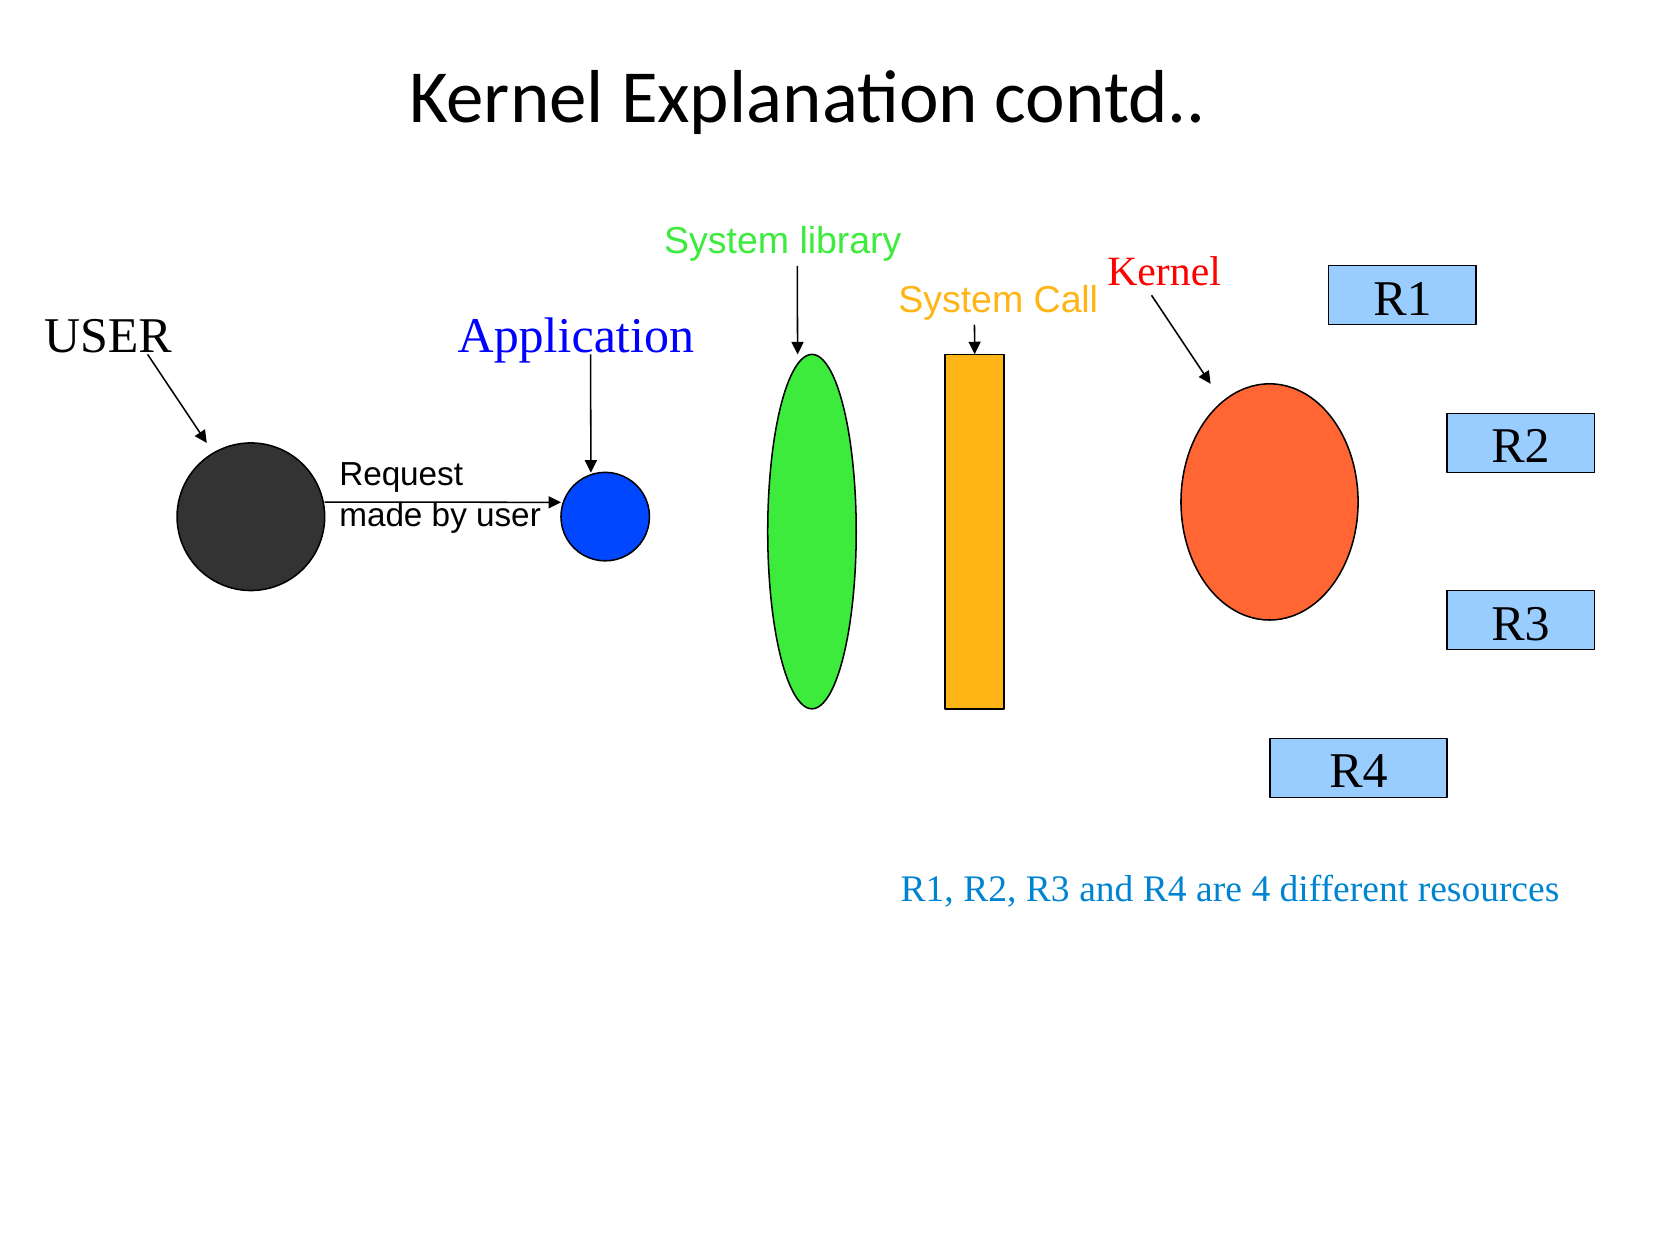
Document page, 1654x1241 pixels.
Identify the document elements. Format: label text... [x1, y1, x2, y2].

text_box [177, 442, 324, 591]
text_box [944, 354, 1004, 709]
text_box R1, R2, R3 and R4 are 4 different resources [885, 856, 1649, 918]
text_box [560, 472, 650, 561]
text_box USER [29, 295, 163, 387]
text_box System Call [883, 265, 1113, 328]
text_box [1180, 383, 1359, 621]
text_box Request made by user [324, 442, 556, 541]
text_box Application [442, 295, 656, 357]
text_box System library [649, 206, 917, 269]
text_box Kernel [1092, 236, 1243, 303]
title Kernel Explanation contd.. [110, 40, 1506, 138]
text_box [584, 357, 598, 473]
text_box [767, 354, 857, 709]
text_box R4 [1269, 738, 1447, 798]
text_box [1156, 303, 1211, 384]
text_box [968, 324, 981, 355]
text_box R3 [1446, 590, 1595, 650]
text_box [791, 265, 804, 355]
text_box R2 [1446, 413, 1595, 473]
text_box R1 [1328, 265, 1477, 325]
text_box [163, 377, 207, 443]
